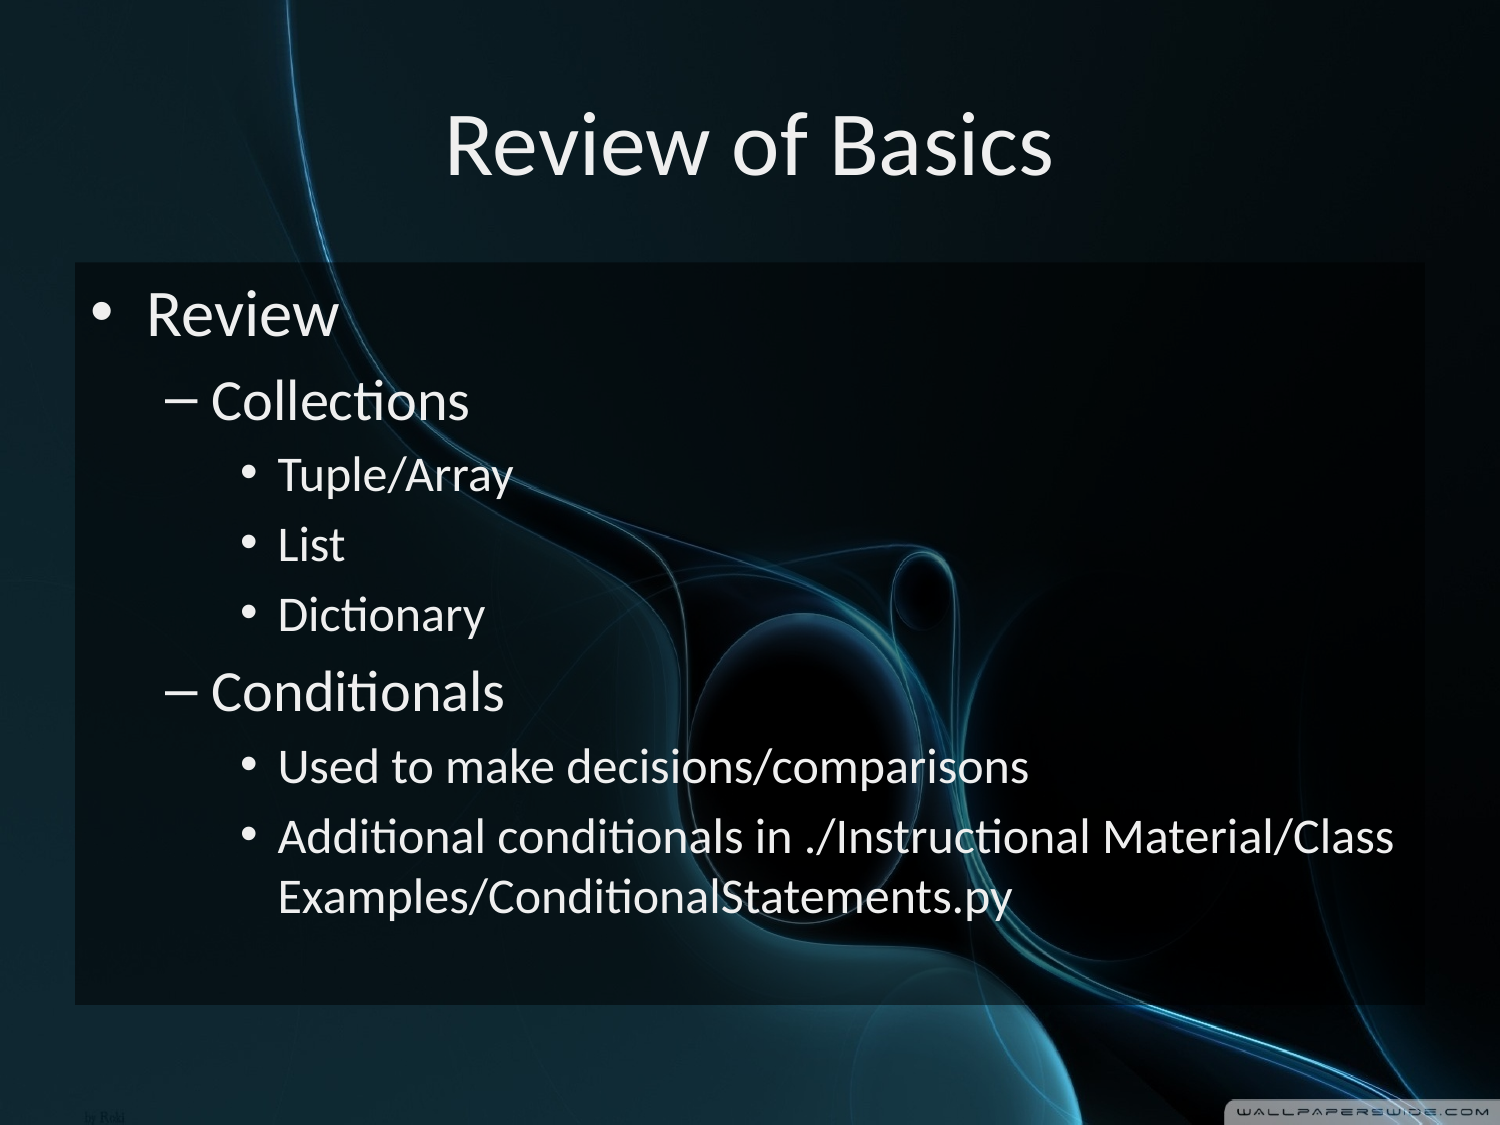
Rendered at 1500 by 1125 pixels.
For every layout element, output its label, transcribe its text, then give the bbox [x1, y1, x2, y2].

title Review of Basics [75, 45, 1425, 233]
list Review Collections Tuple/Array List Dictionary Conditionals Used to make decisions/comparisons Additional conditionals in ./Instructional Material/Class Examples/ConditionalStatements.py [75, 262, 1425, 1005]
picture [0, 0, 1500, 1125]
